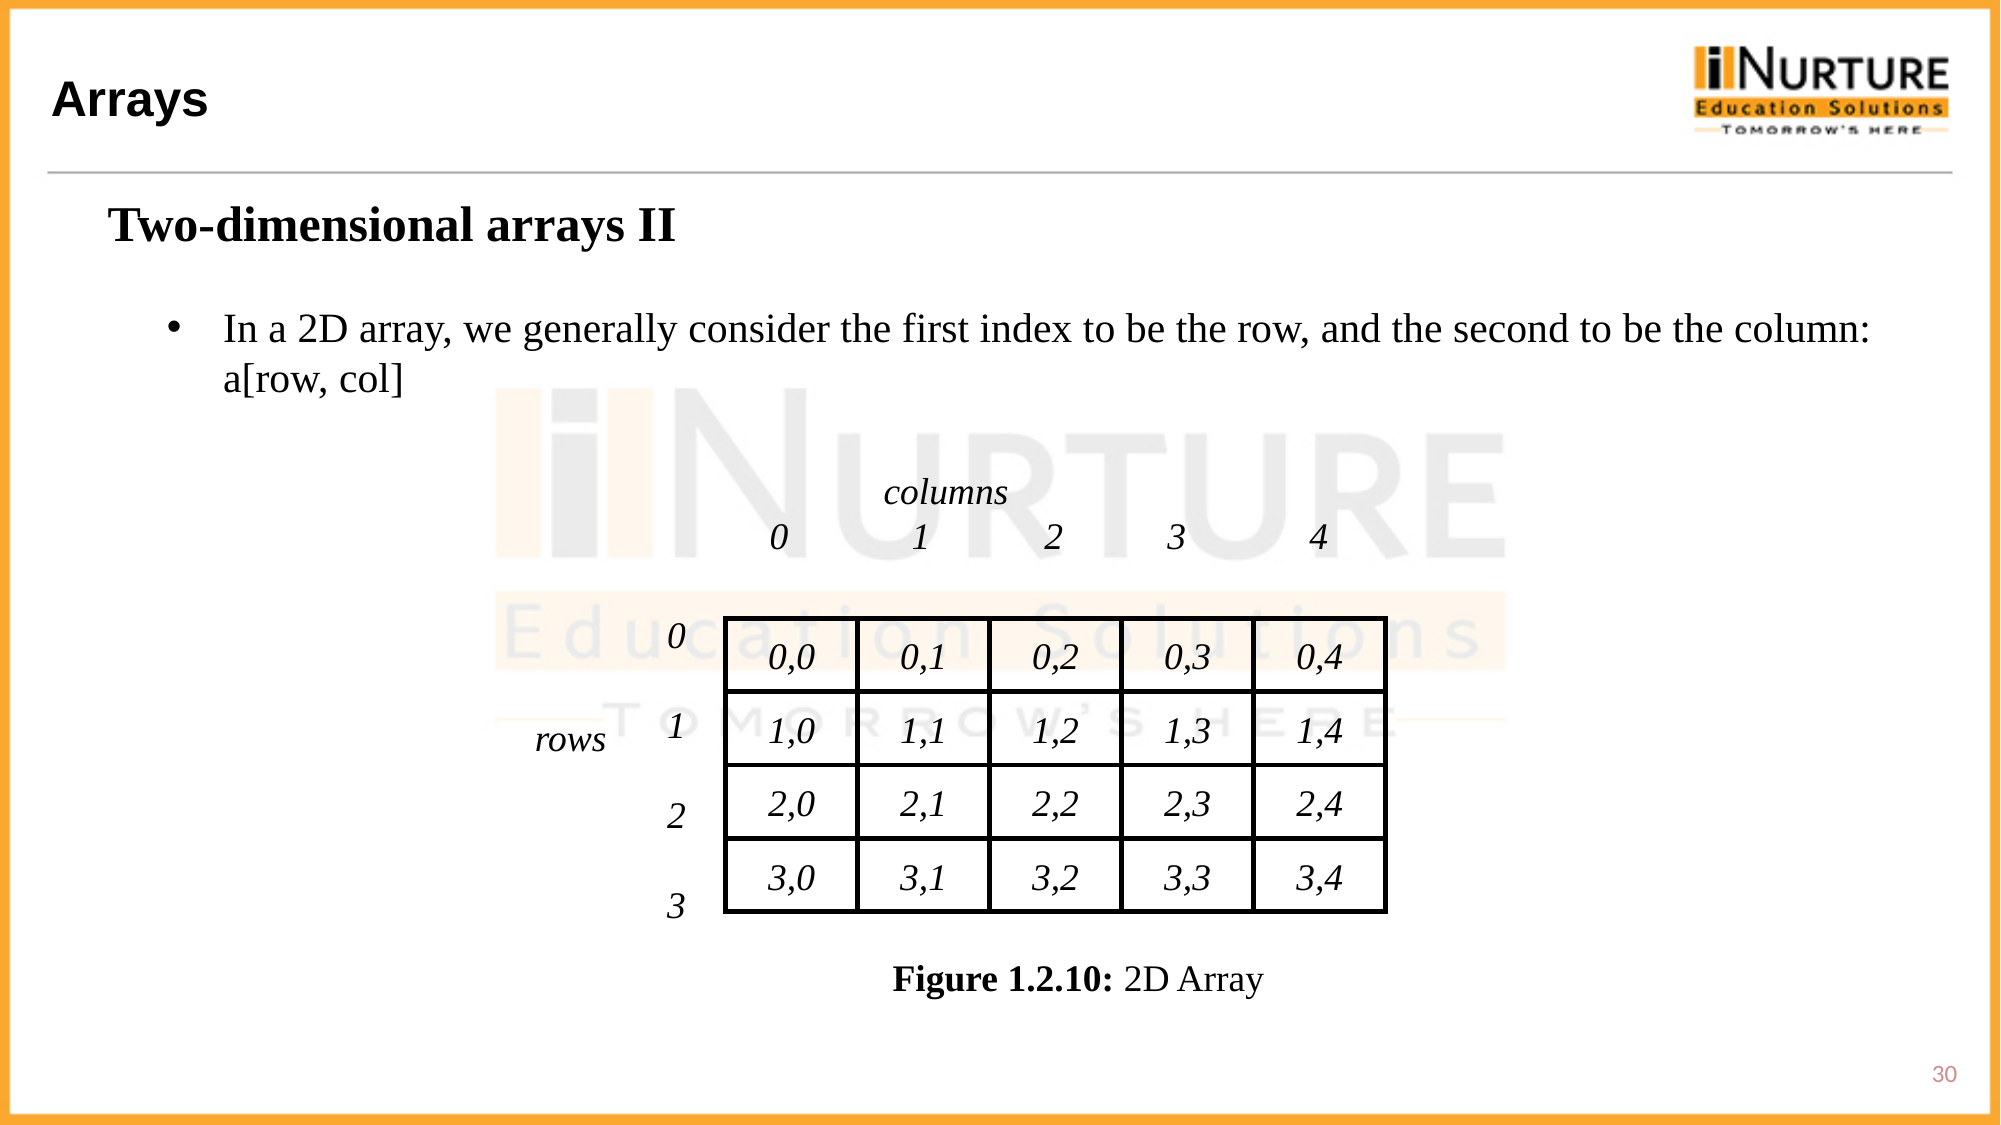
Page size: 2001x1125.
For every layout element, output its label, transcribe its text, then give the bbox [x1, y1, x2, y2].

picture [0, 0, 2001, 1125]
text_box Two-dimensional arrays II In a 2D array, we generally consider the first index to be the row, and the second to be the column: a[row, col] [33, 183, 1902, 409]
slide_number 30 [1901, 1042, 1973, 1103]
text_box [520, 459, 1416, 937]
text_box Arrays [33, 59, 1716, 134]
text_box Figure 1.2.10: 2D Array [519, 946, 1638, 1052]
